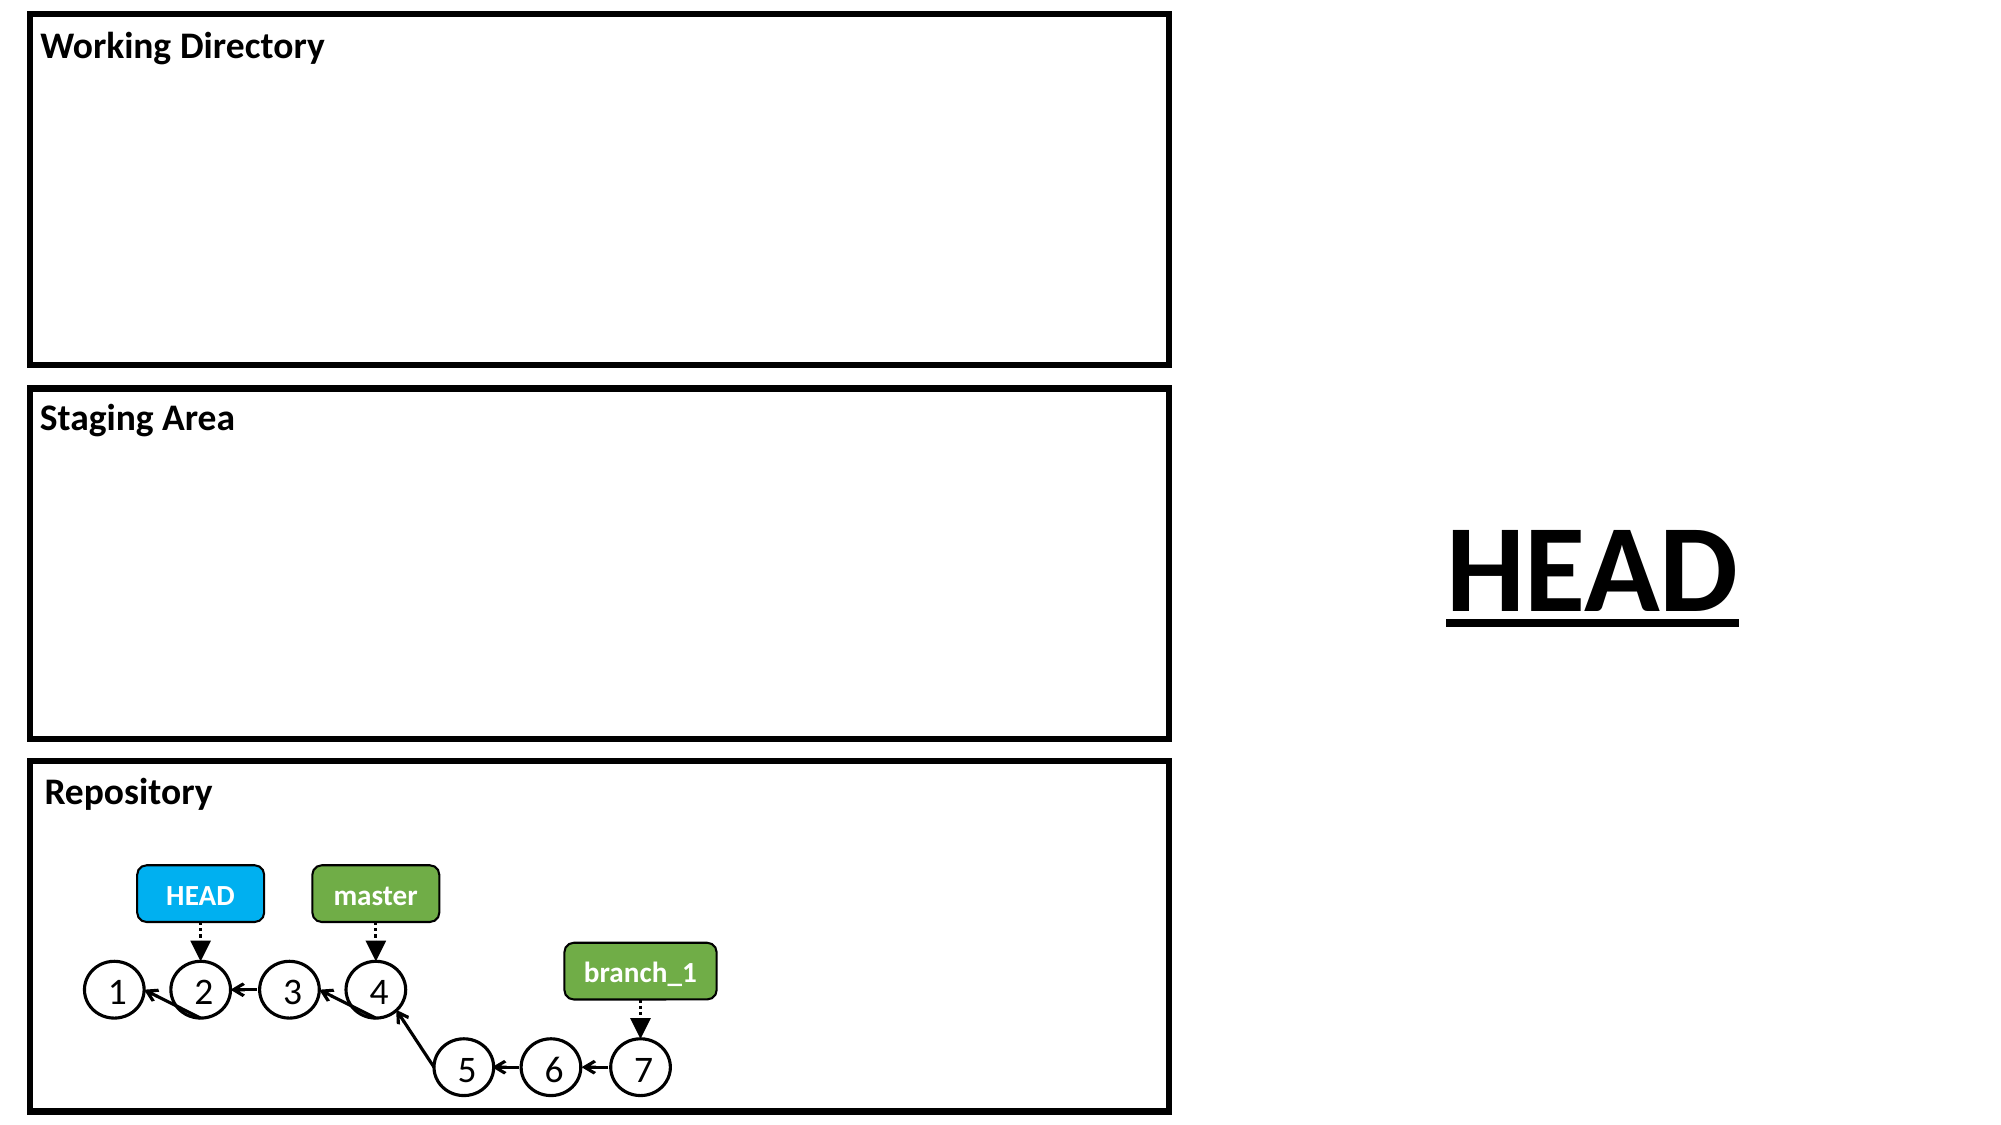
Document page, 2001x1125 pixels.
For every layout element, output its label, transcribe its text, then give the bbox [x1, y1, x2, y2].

text_box 3 [258, 960, 321, 1020]
text_box 2 [169, 960, 232, 1020]
text_box branch_1 [563, 941, 718, 1001]
text_box [29, 13, 1170, 366]
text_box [396, 1009, 443, 1048]
text_box HEAD [136, 864, 266, 924]
text_box Staging Area [25, 385, 253, 446]
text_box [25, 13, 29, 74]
text_box master [311, 864, 441, 924]
text_box [29, 760, 1170, 1112]
text_box [29, 387, 1170, 740]
text_box 7 [609, 1037, 672, 1097]
text_box 5 [433, 1037, 495, 1097]
text_box 6 [520, 1037, 582, 1097]
text_box 4 [344, 960, 407, 1020]
text_box 1 [83, 960, 146, 1020]
text_box HEAD [1431, 479, 1759, 644]
